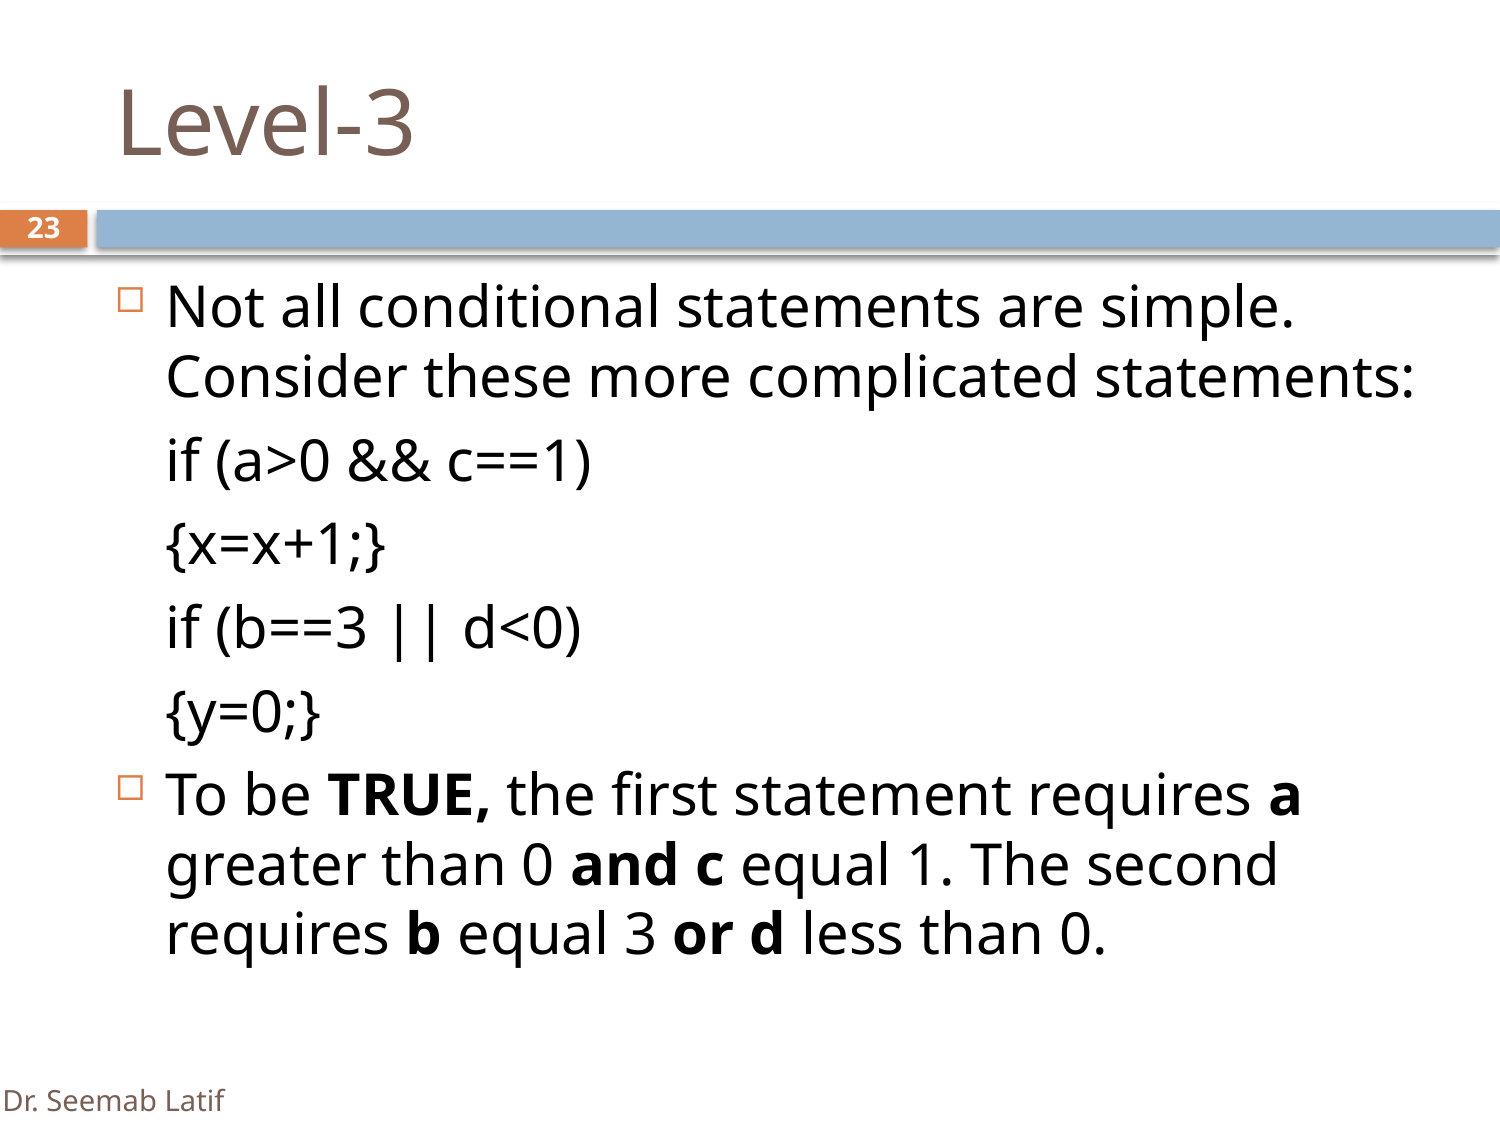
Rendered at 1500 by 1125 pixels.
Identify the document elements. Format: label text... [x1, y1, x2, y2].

title Level-3 [100, 37, 1438, 200]
slide_number 23 [0, 208, 88, 249]
list Not all conditional statements are simple. Consider these more complicated statements: if (a>0 && c==1) {x=x+1;} if (b==3 || d<0) {y=0;} To be TRUE, the first statement requires a greater than 0 and c equal 1. The second requires b equal 3 or d less than 0. [100, 262, 1438, 1000]
